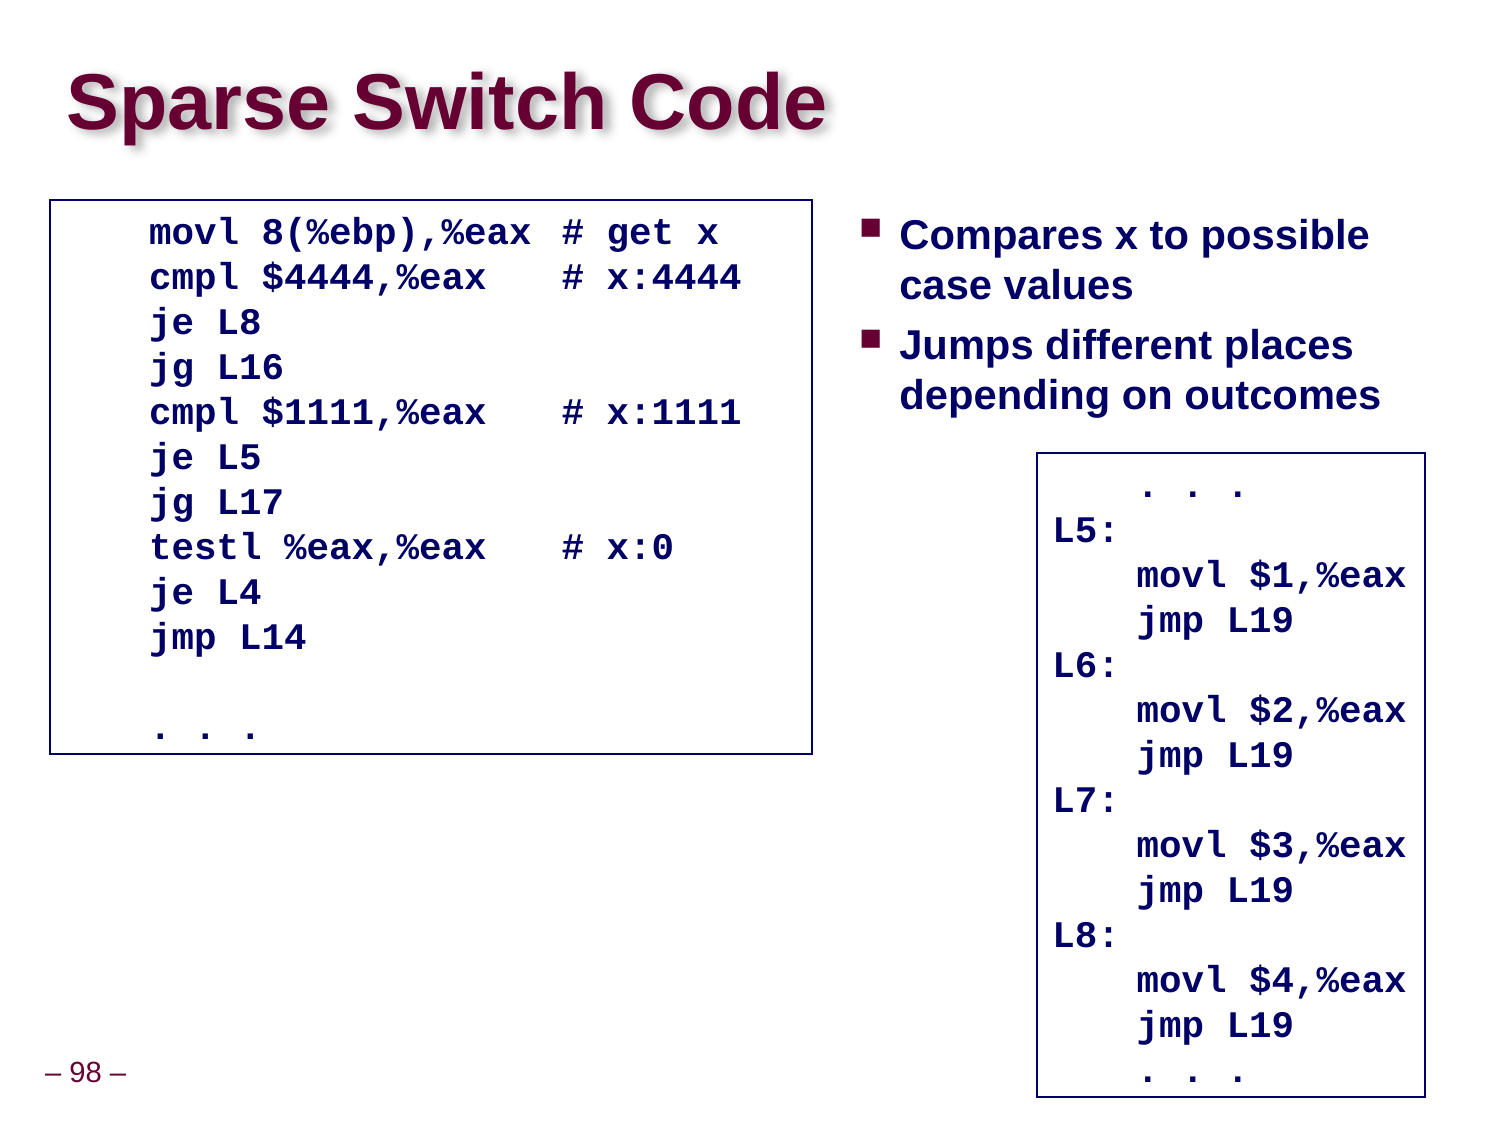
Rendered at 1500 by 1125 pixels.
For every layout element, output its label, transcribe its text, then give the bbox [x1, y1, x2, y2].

title Sparse Switch Code [66, 40, 1497, 169]
list Compares x to possible case values Jumps different places depending on outcomes [762, 199, 1411, 1058]
text_box . . . L5: movl $1,%eax jmp L19 L6: movl $2,%eax jmp L19 L7: movl $3,%eax jmp L19 L8: movl $4,%eax jmp L19 . . . [1037, 452, 1425, 1098]
text_box movl 8(%ebp),%eax # get x cmpl $4444,%eax # x:4444 je L8 jg L16 cmpl $1111,%eax # x:1111 je L5 jg L17 testl %eax,%eax # x:0 je L4 jmp L14 . . . [49, 199, 813, 755]
